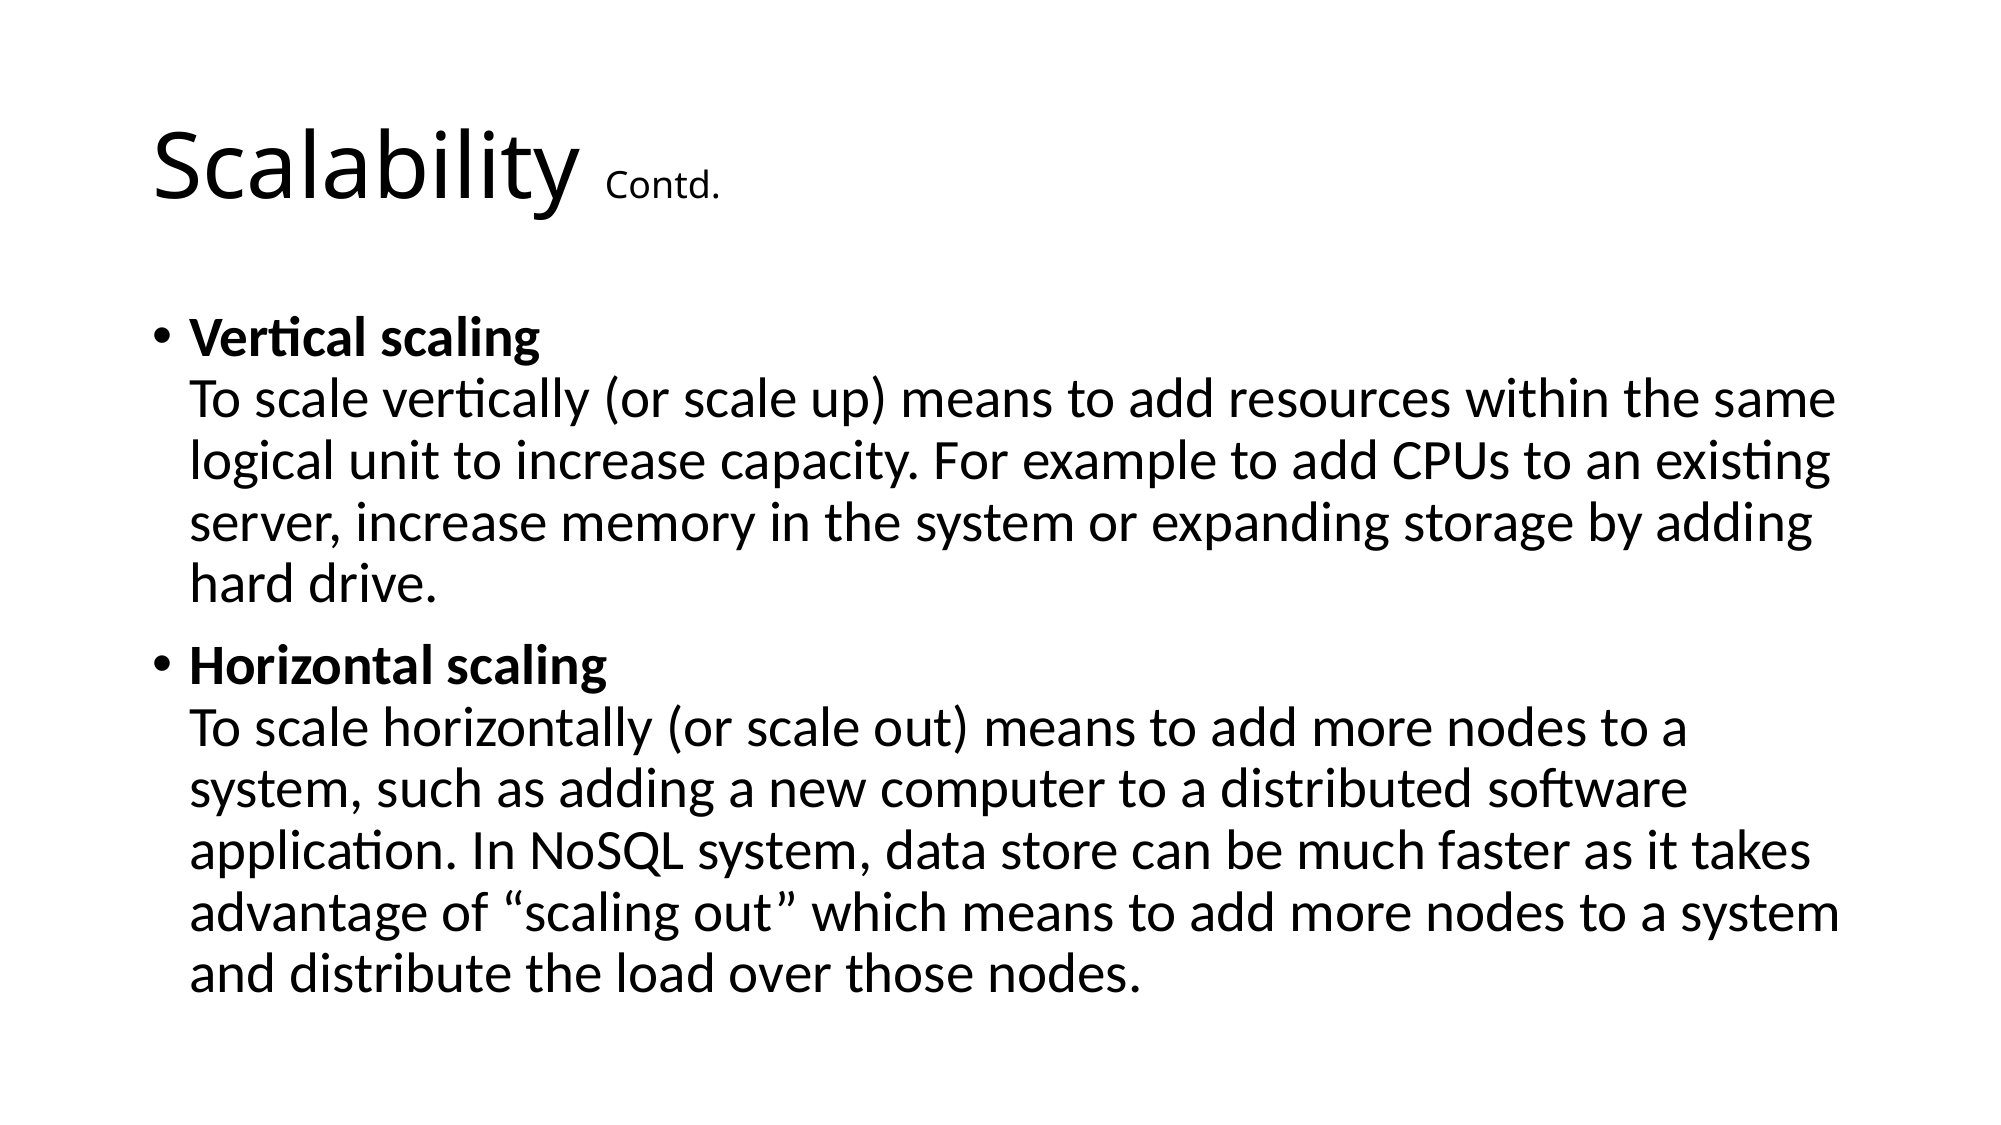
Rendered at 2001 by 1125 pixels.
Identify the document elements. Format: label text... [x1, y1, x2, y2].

list Vertical scaling To scale vertically (or scale up) means to add resources within the same logical unit to increase capacity. For example to add CPUs to an existing server, increase memory in the system or expanding storage by adding hard drive. Horizontal scaling To scale horizontally (or scale out) means to add more nodes to a system, such as adding a new computer to a distributed software application. In NoSQL system, data store can be much faster as it takes advantage of “scaling out” which means to add more nodes to a system and distribute the load over those nodes. [137, 299, 1863, 1014]
title Scalability Contd. [137, 59, 1863, 278]
